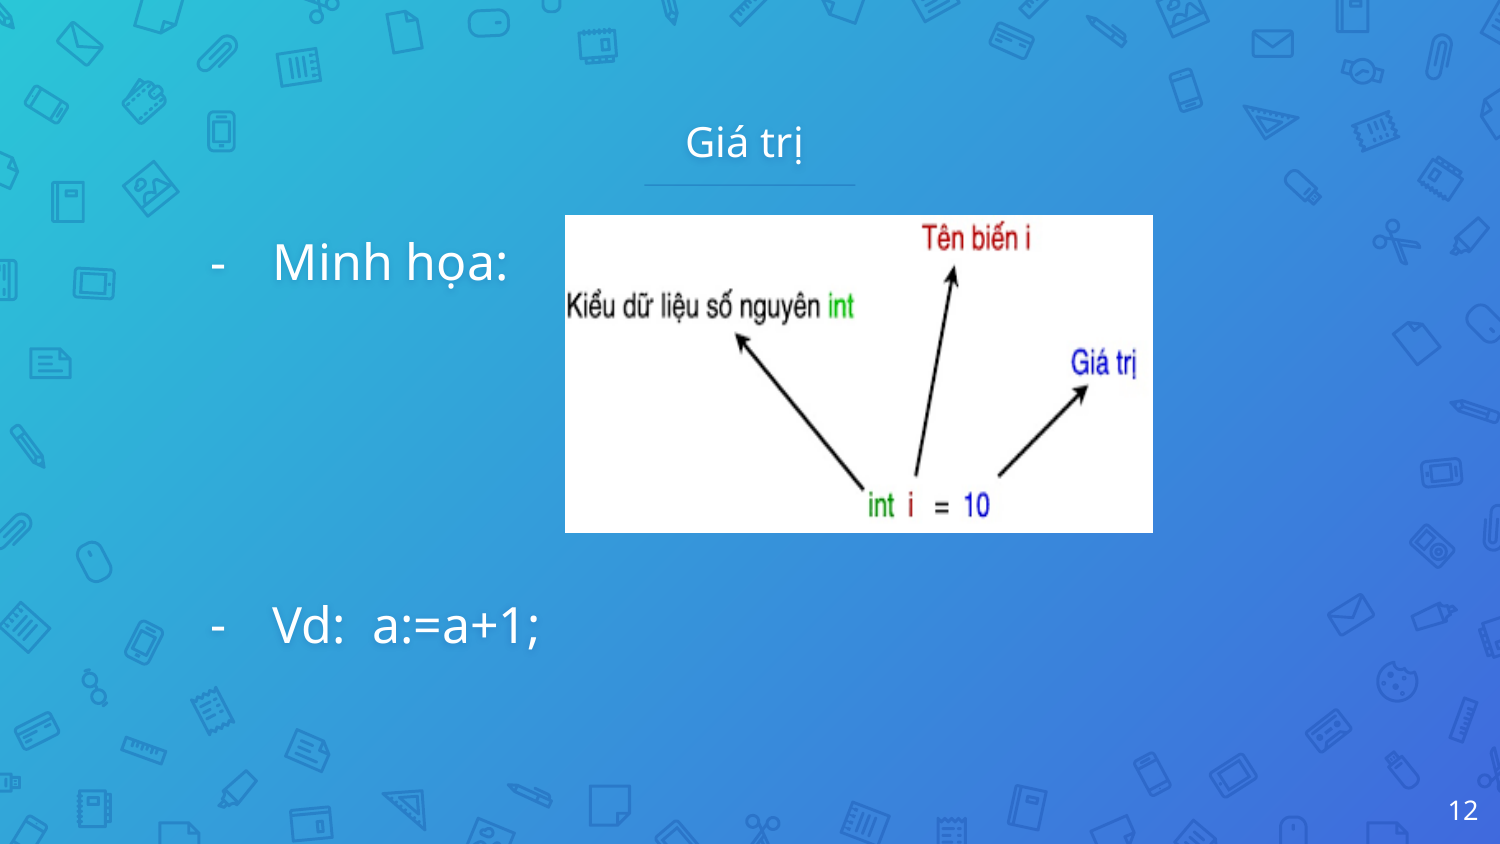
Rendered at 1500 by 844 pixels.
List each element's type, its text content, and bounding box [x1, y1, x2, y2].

list Minh họa: Vd: a:=a+1; [182, 215, 1318, 758]
picture [565, 215, 1153, 534]
title Giá trị [182, 58, 1318, 182]
slide_number 12 [1403, 779, 1494, 844]
